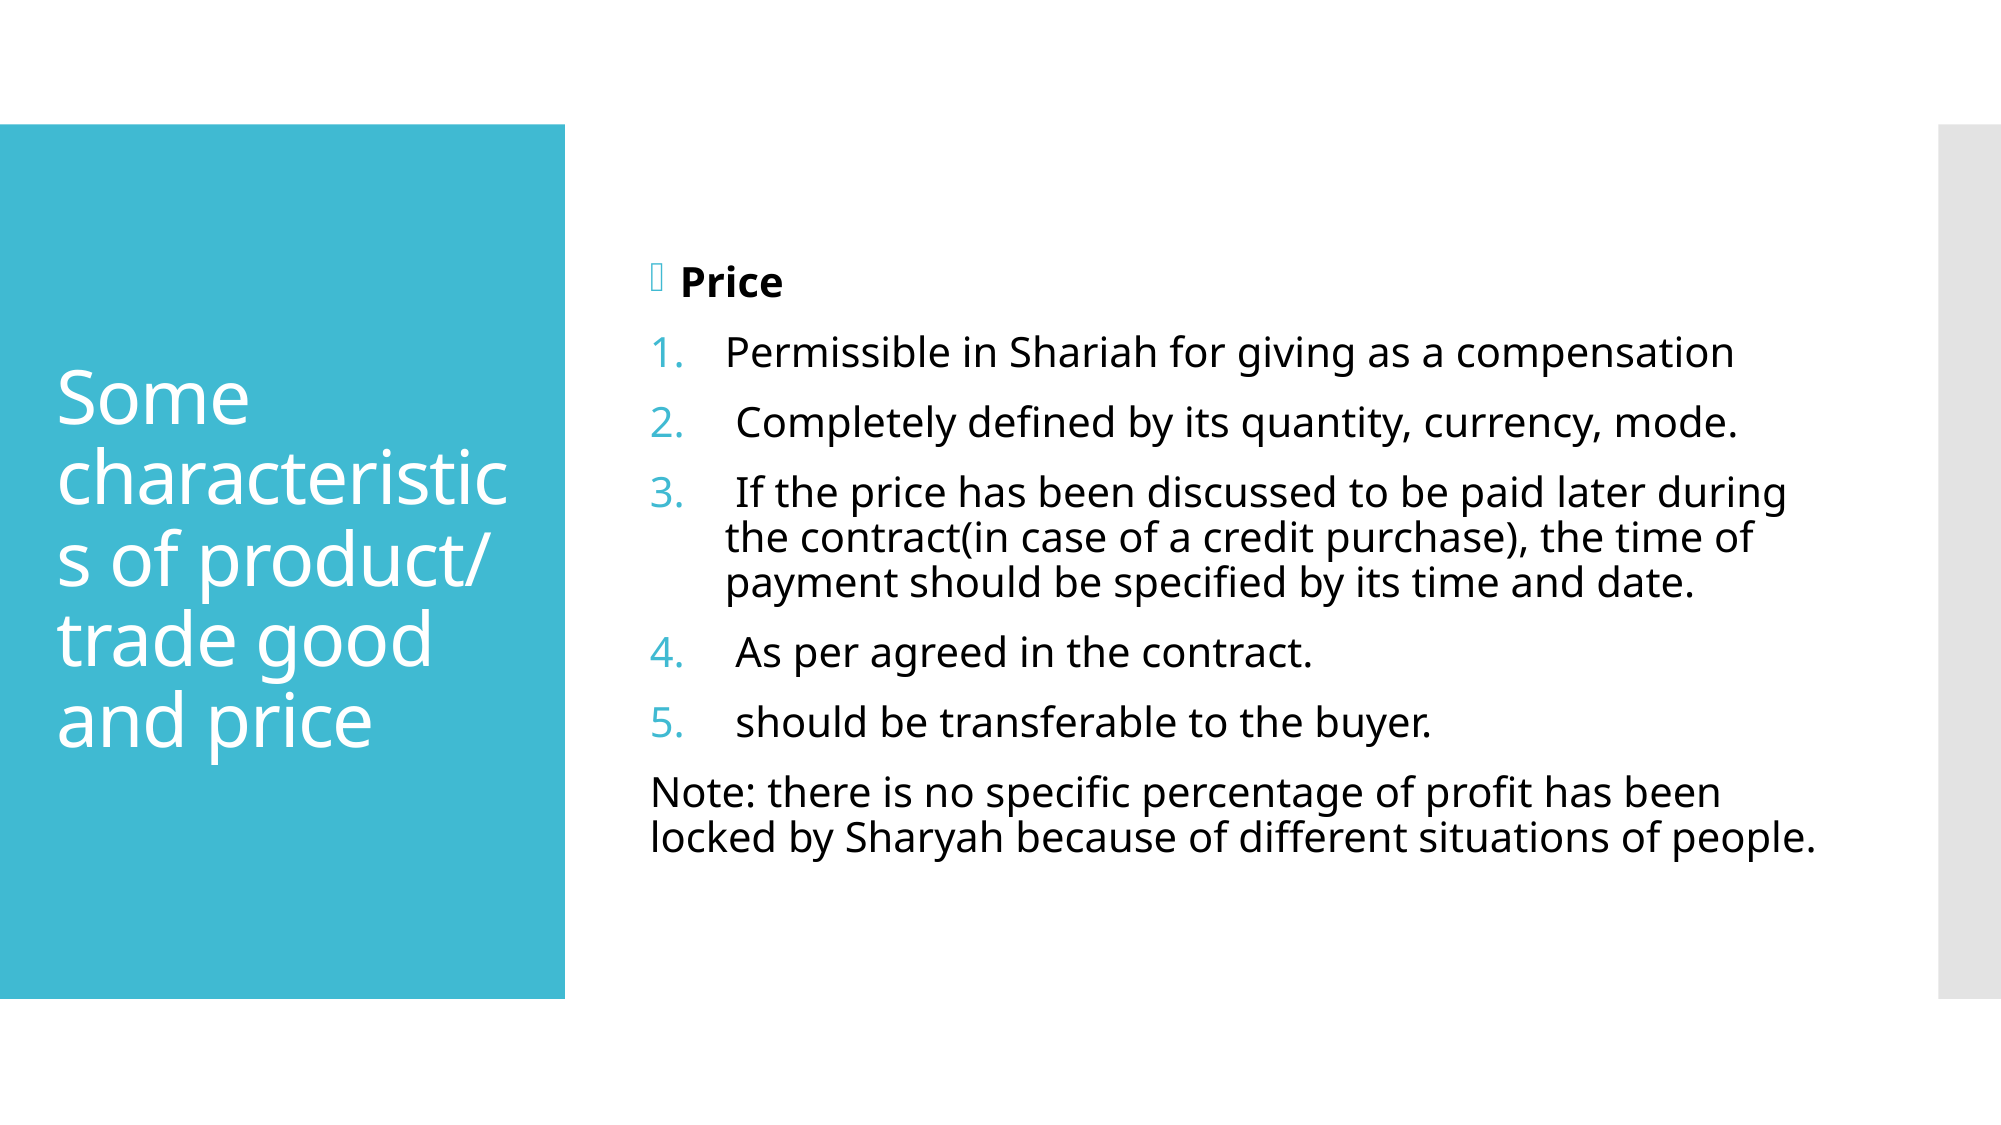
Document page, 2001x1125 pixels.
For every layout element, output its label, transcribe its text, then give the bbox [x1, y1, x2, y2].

list Price Permissible in Shariah for giving as a compensation Completely defined by its quantity, currency, mode. If the price has been discussed to be paid later during the contract(in case of a credit purchase), the time of payment should be specified by its time and date. As per agreed in the contract. should be transferable to the buyer. Note: there is no specific percentage of profit has been locked by Sharyah because of different situations of people. [634, 141, 1835, 982]
title Some characteristics of product/ trade good and price [41, 184, 525, 940]
